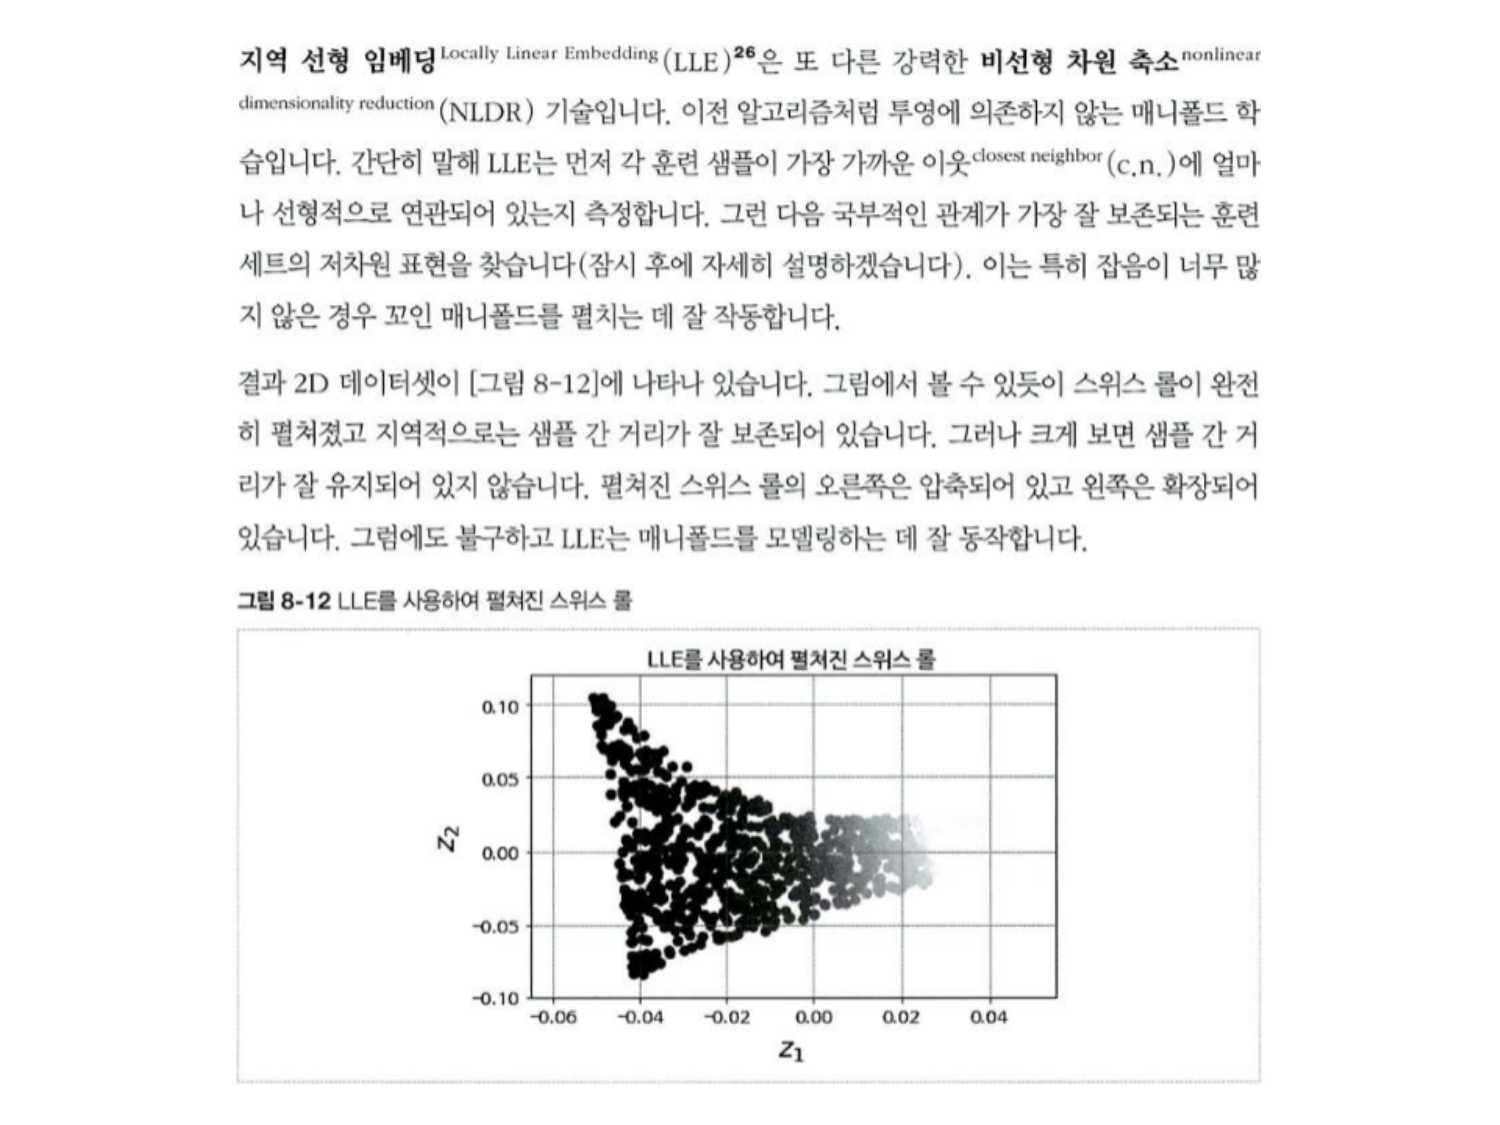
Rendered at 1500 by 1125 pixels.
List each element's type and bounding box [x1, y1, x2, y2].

picture [235, 585, 1265, 1085]
picture [238, 42, 1262, 337]
picture [236, 361, 1264, 561]
